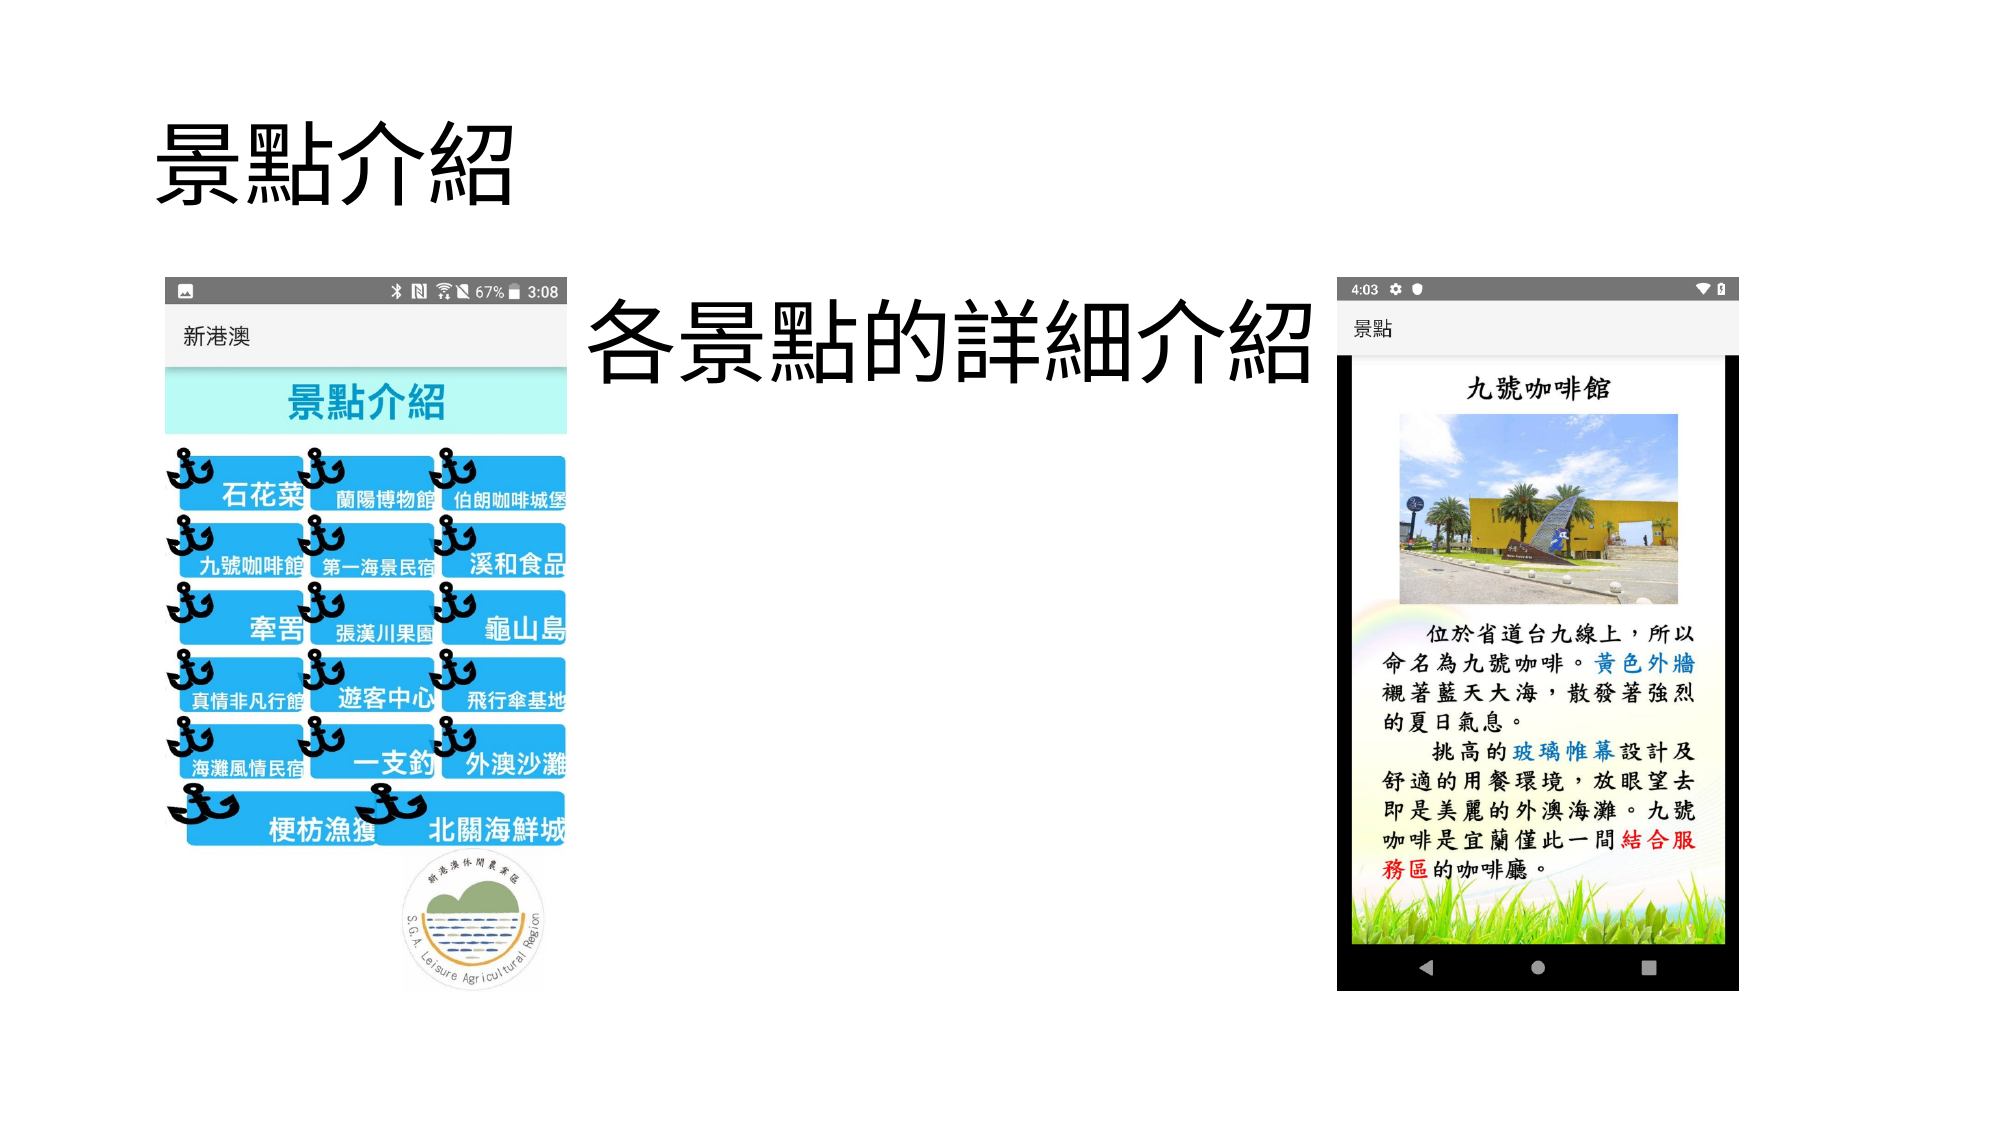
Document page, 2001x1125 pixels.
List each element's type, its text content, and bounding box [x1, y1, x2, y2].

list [165, 277, 567, 992]
text_box 各景點的詳細介紹 [570, 277, 1335, 402]
picture [1337, 277, 1739, 991]
title 景點介紹 [137, 59, 1863, 278]
